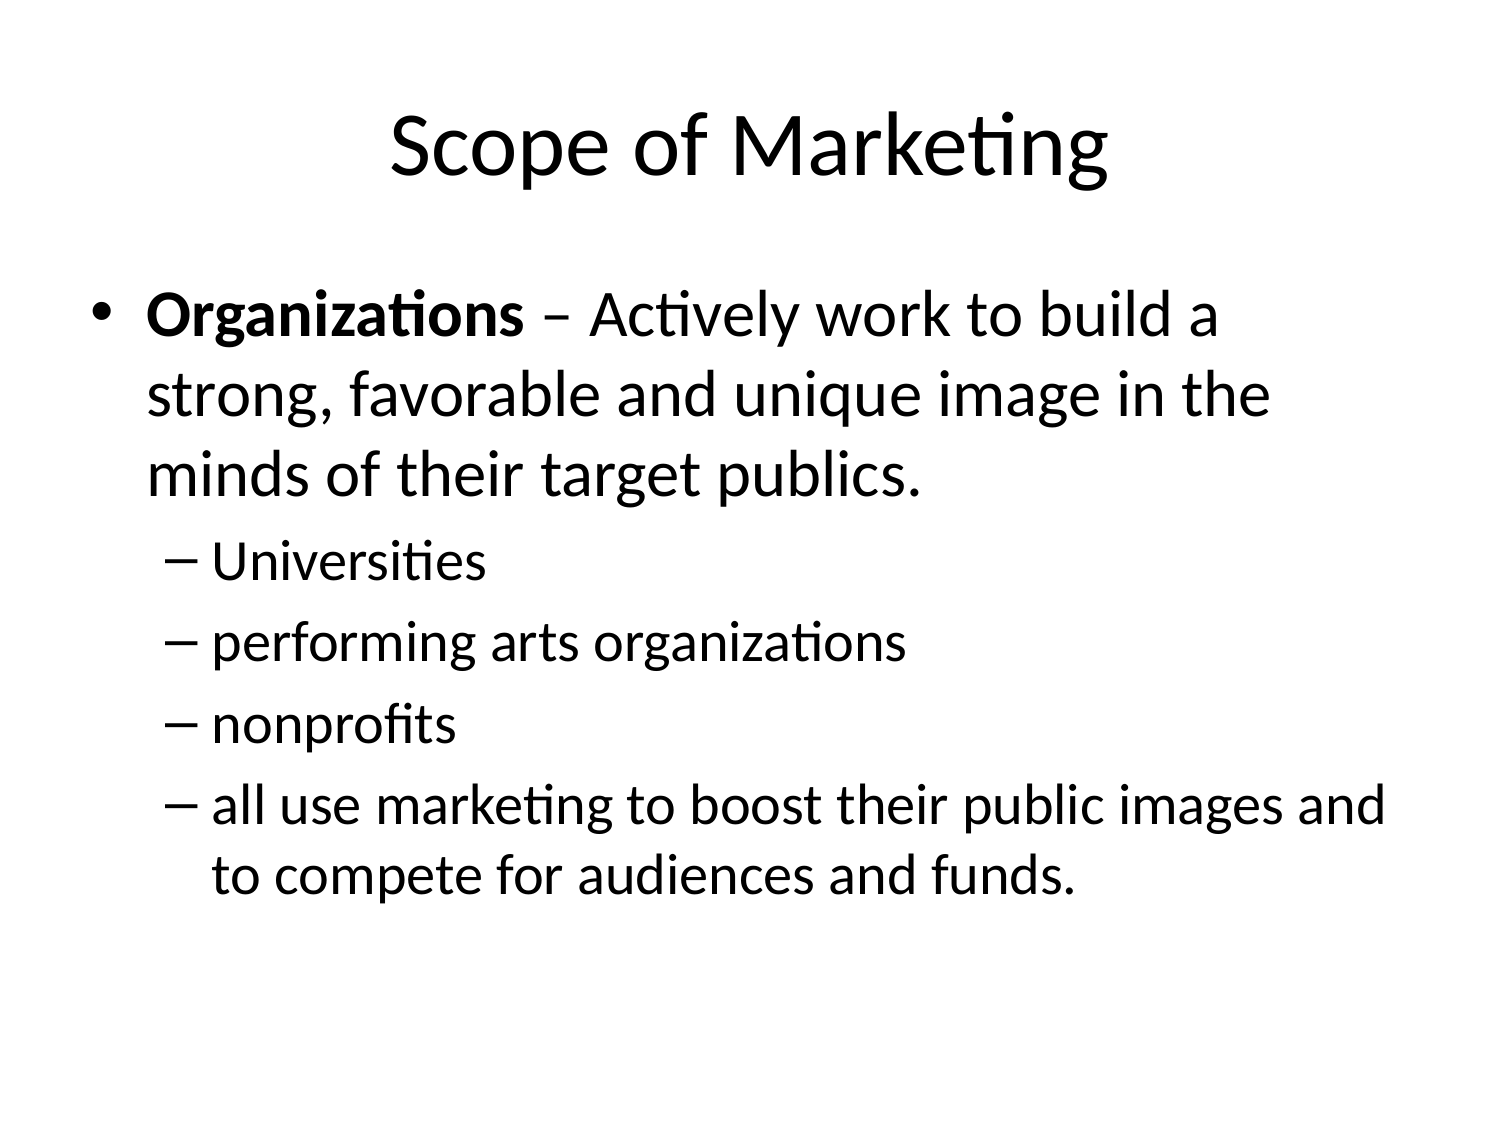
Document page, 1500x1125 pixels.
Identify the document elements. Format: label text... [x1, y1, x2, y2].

title Scope of Marketing [75, 45, 1425, 233]
list Organizations – Actively work to build a strong, favorable and unique image in the minds of their target publics. Universities performing arts organizations nonprofits all use marketing to boost their public images and to compete for audiences and funds. [75, 262, 1425, 1005]
